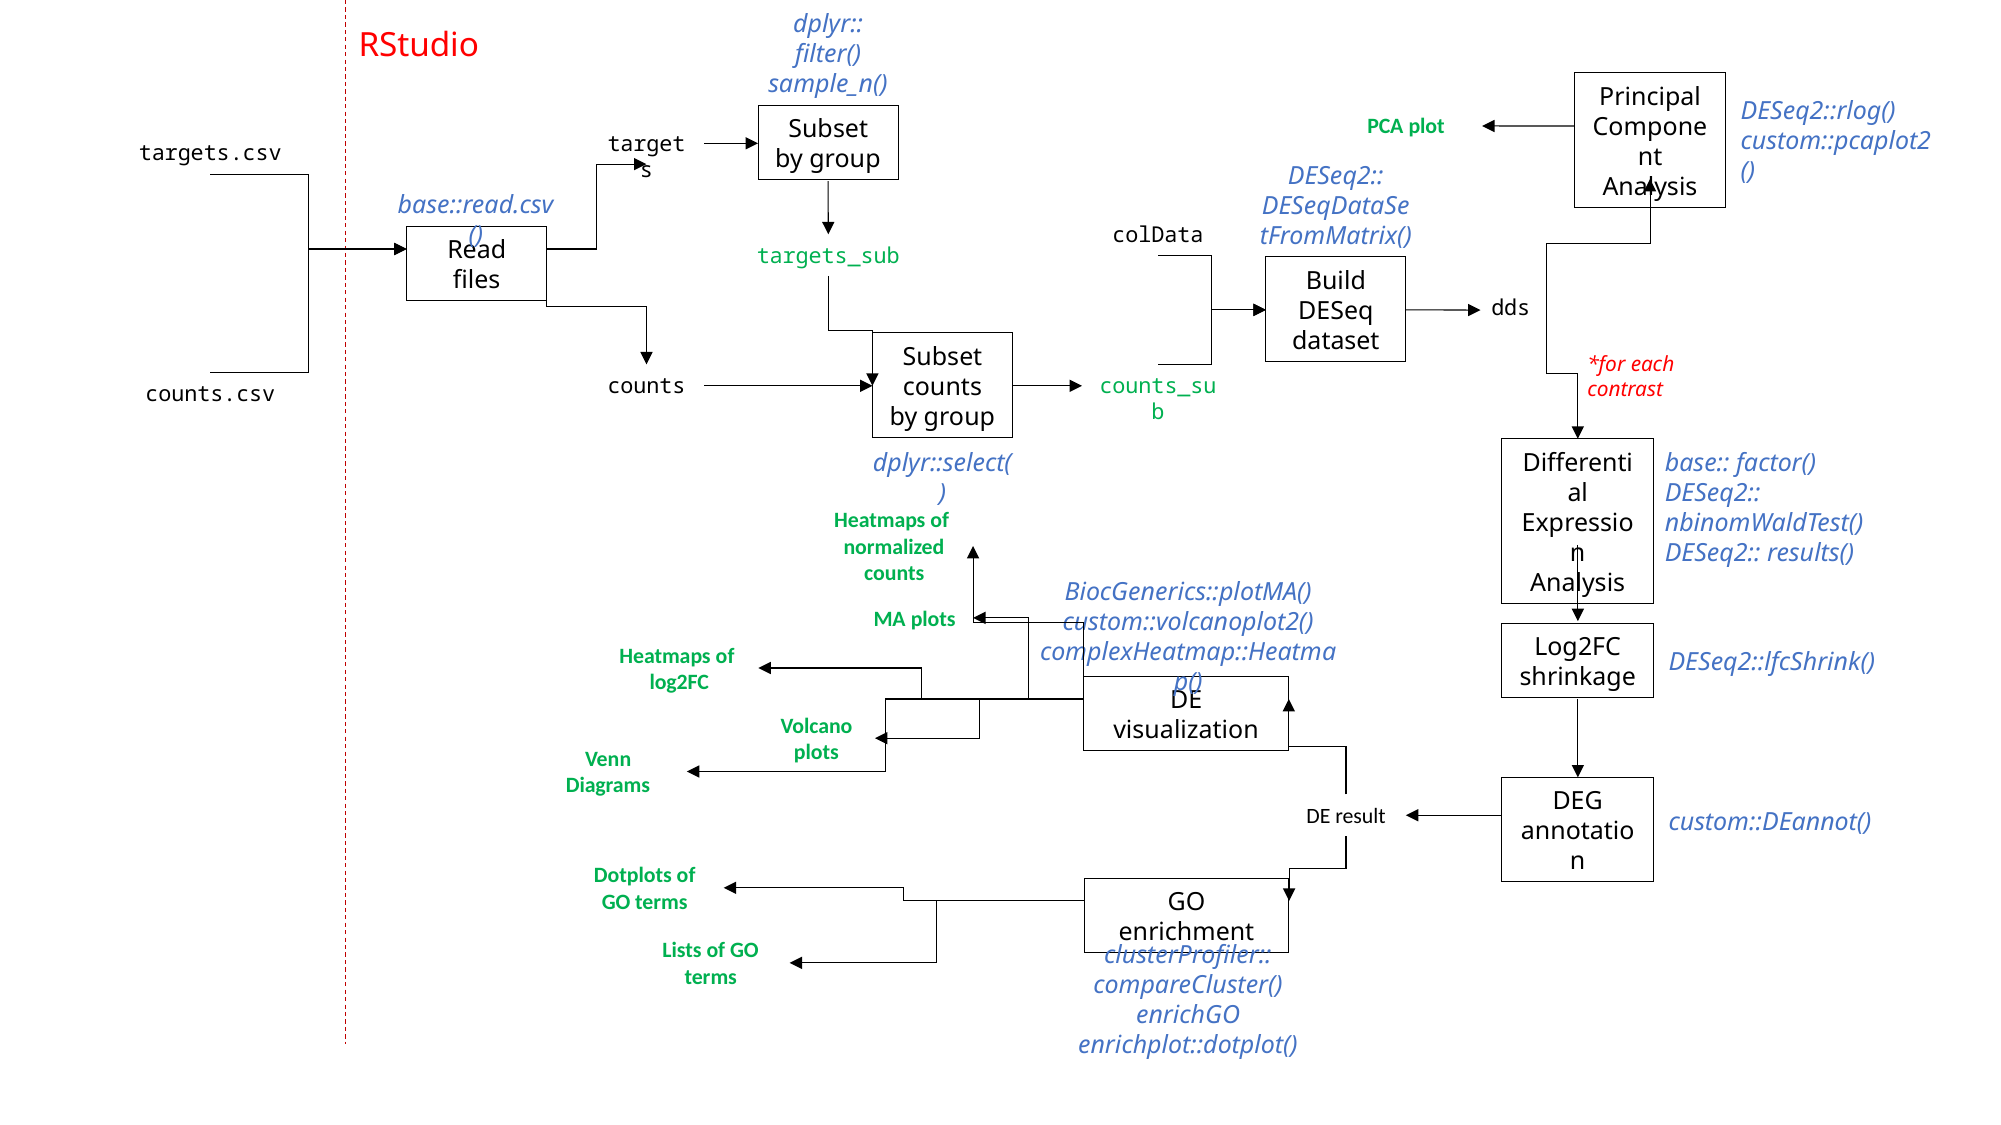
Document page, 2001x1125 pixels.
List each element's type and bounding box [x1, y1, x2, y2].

text_box [113, 0, 1970, 1068]
